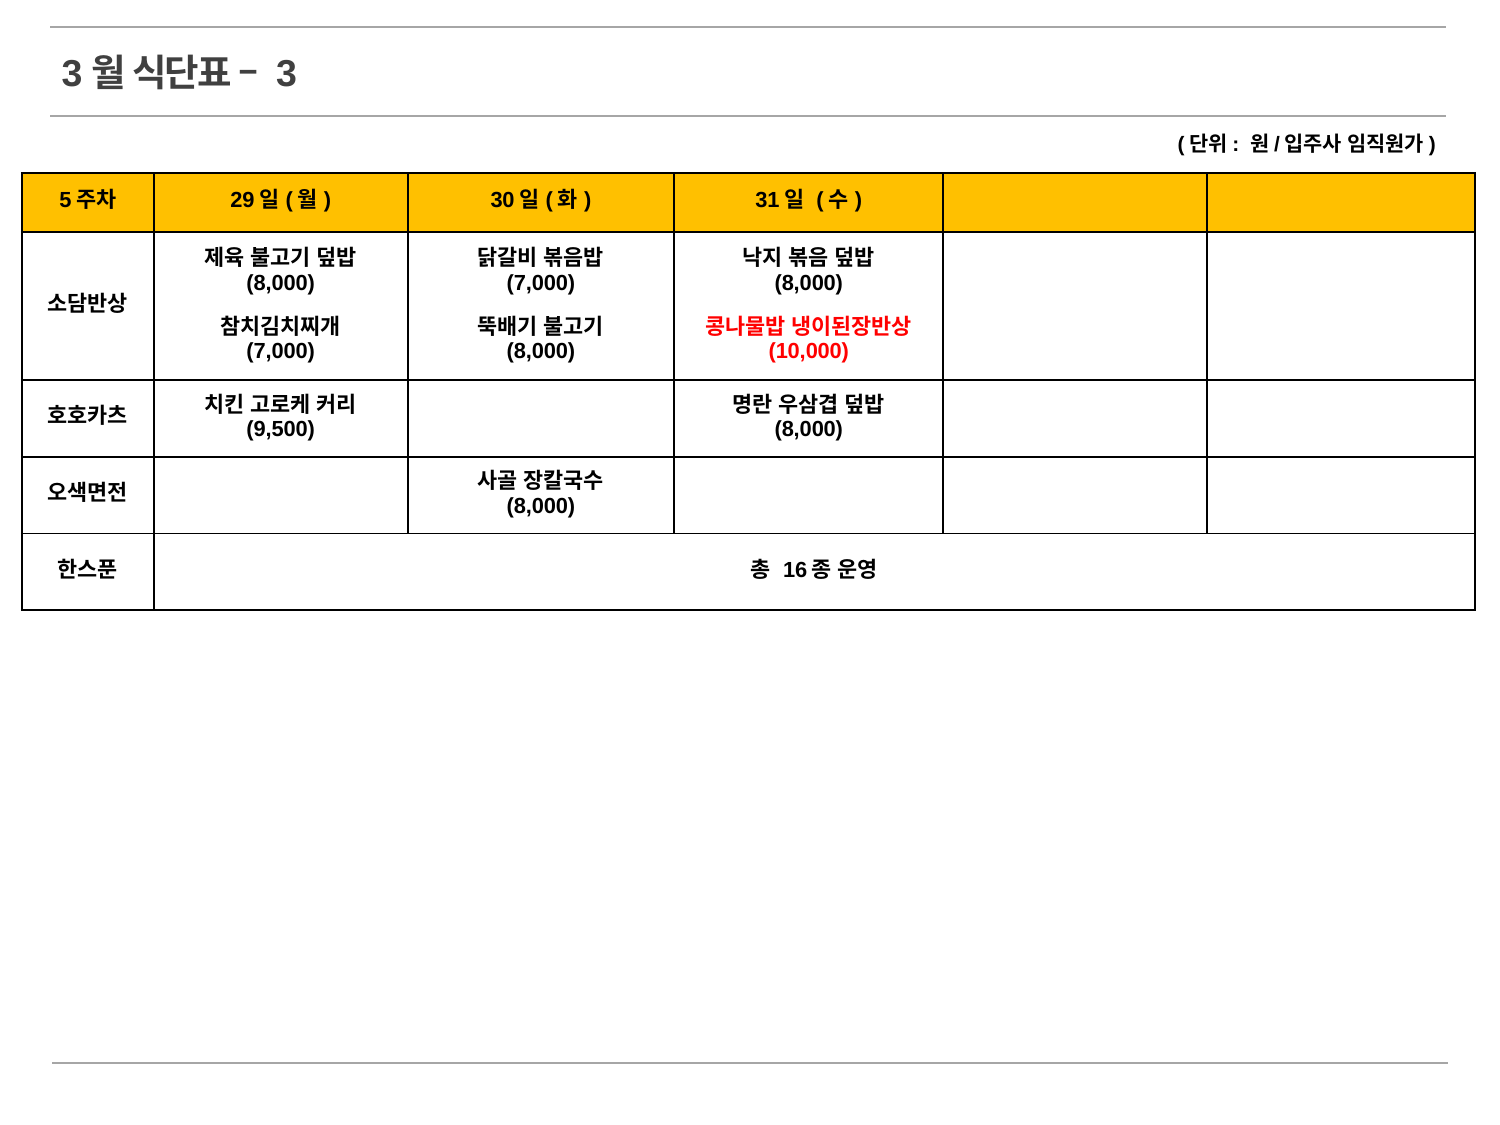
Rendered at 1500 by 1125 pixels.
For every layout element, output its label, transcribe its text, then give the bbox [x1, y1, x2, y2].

table_cell 오색면전 [23, 458, 153, 533]
table_cell [409, 381, 673, 456]
table_cell [1208, 233, 1474, 379]
table_cell 총 16종 운영 [155, 534, 1474, 609]
table_cell 낙지 볶음 덮밥 (8,000) 콩나물밥 냉이된장반상 (10,000) [675, 233, 942, 379]
table_cell [1208, 458, 1474, 533]
table_cell 명란 우삼겹 덮밥 (8,000) [675, 381, 942, 456]
table_cell [155, 458, 407, 533]
table_cell [675, 458, 942, 533]
table_cell 닭갈비 볶음밥 (7,000) 뚝배기 불고기 (8,000) [409, 233, 673, 379]
table_cell [944, 381, 1206, 456]
table_cell [944, 458, 1206, 533]
table_header 31일 (수) [675, 174, 942, 231]
table_cell 호호카츠 [23, 381, 153, 456]
table_cell 한스푼 [23, 534, 153, 609]
table_header 5주차 [23, 174, 153, 231]
table_cell 제육 불고기 덮밥 (8,000) 참치김치찌개 (7,000) [155, 233, 407, 379]
table_cell [1208, 381, 1474, 456]
table_header 30일(화) [409, 174, 673, 231]
table_cell 소담반상 [23, 233, 153, 379]
table_header [1208, 174, 1474, 231]
text_box 3월 식단표 – 3 [47, 41, 833, 101]
table_cell 사골 장칼국수 (8,000) [409, 458, 673, 533]
table_header [944, 174, 1206, 231]
table_cell 치킨 고로케 커리 (9,500) [155, 381, 407, 456]
text_box (단위: 원/입주사 임직원가) [1049, 123, 1451, 164]
table_cell [944, 233, 1206, 379]
table_header 29일(월) [155, 174, 407, 231]
